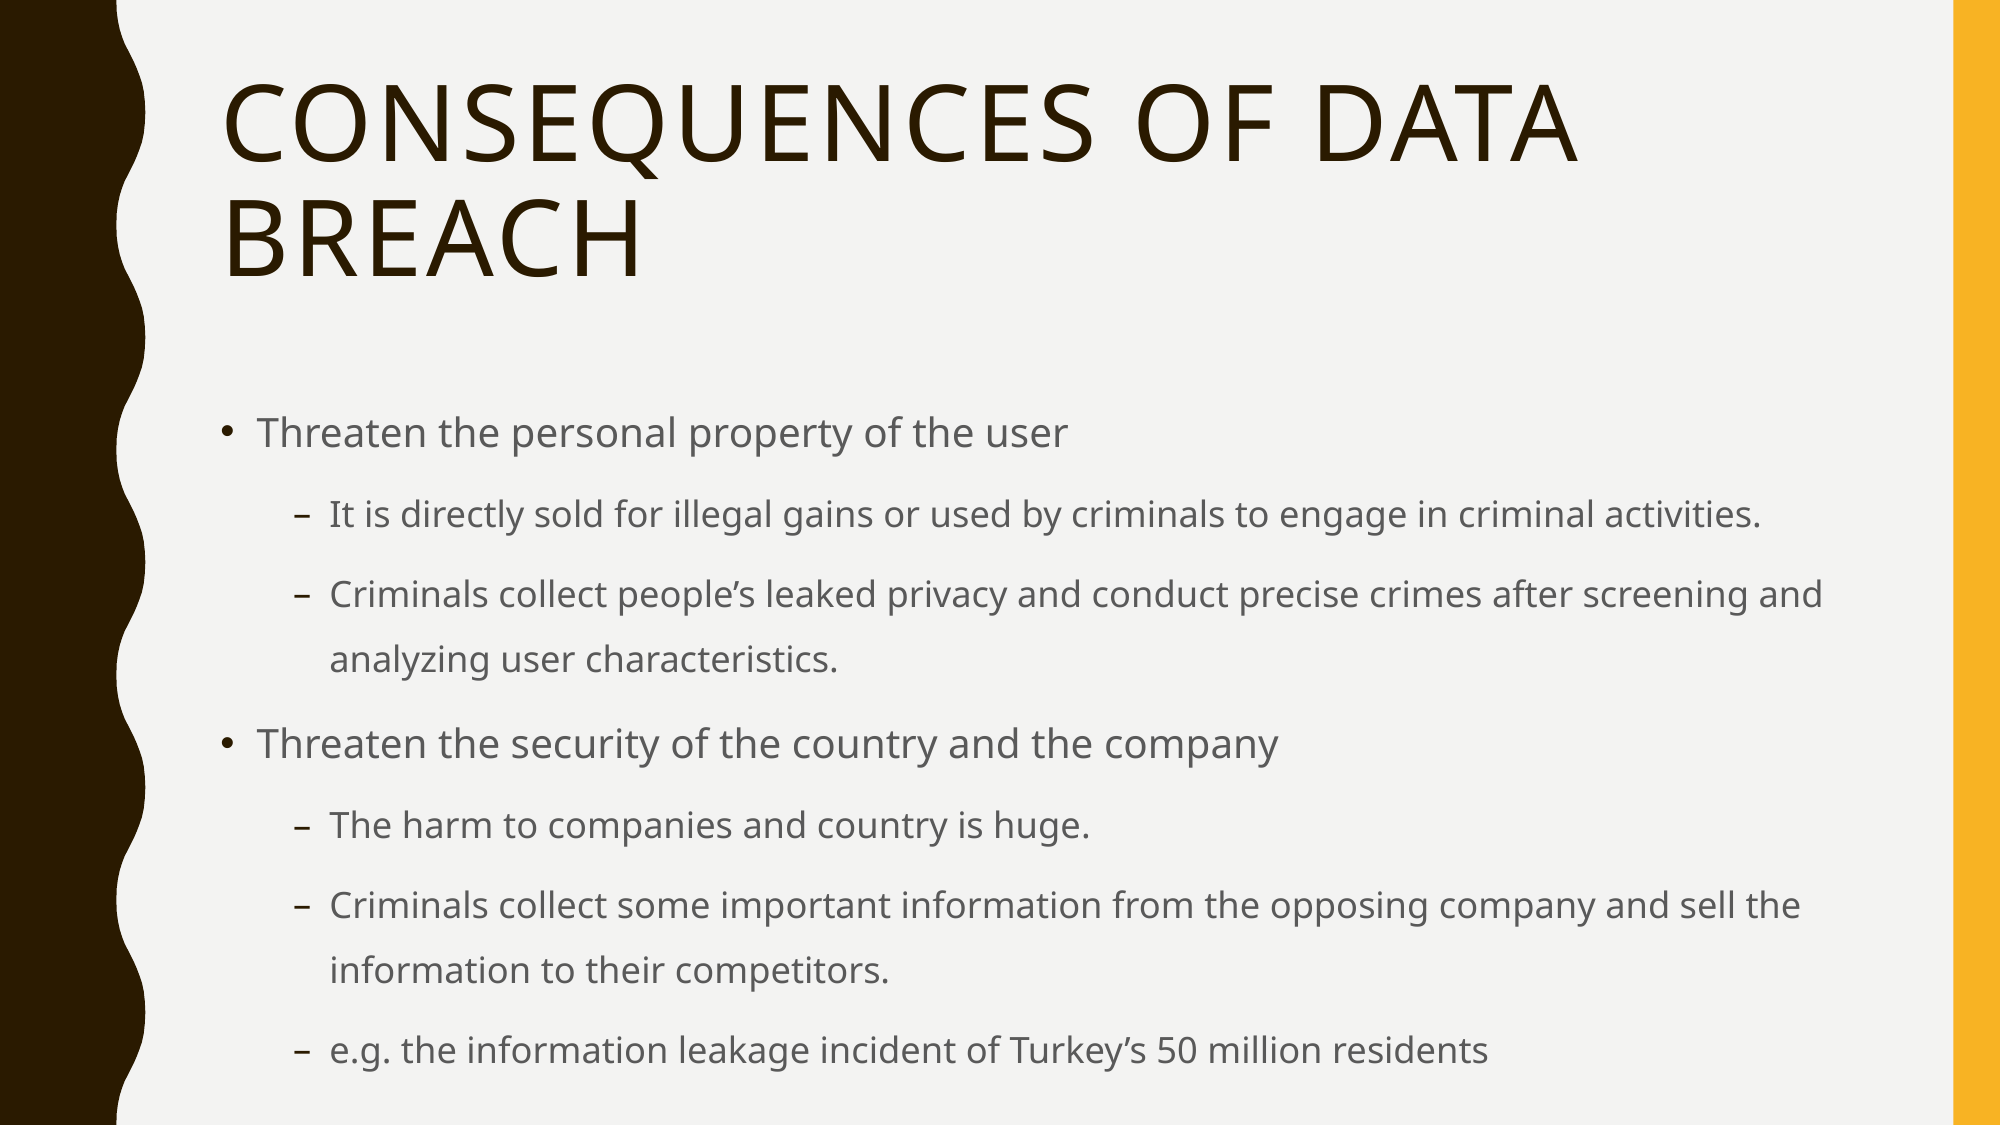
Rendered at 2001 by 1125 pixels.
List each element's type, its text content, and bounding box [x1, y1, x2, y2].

list Threaten the personal property of the user It is directly sold for illegal gains or used by criminals to engage in criminal activities. Criminals collect people’s leaked privacy and conduct precise crimes after screening and analyzing user characteristics. Threaten the security of the country and the company The harm to companies and country is huge. Criminals collect some important information from the opposing company and sell the information to their competitors. e.g. the information leakage incident of Turkey’s 50 million residents [205, 375, 1875, 1085]
title Consequences of data breach [205, 62, 1875, 308]
